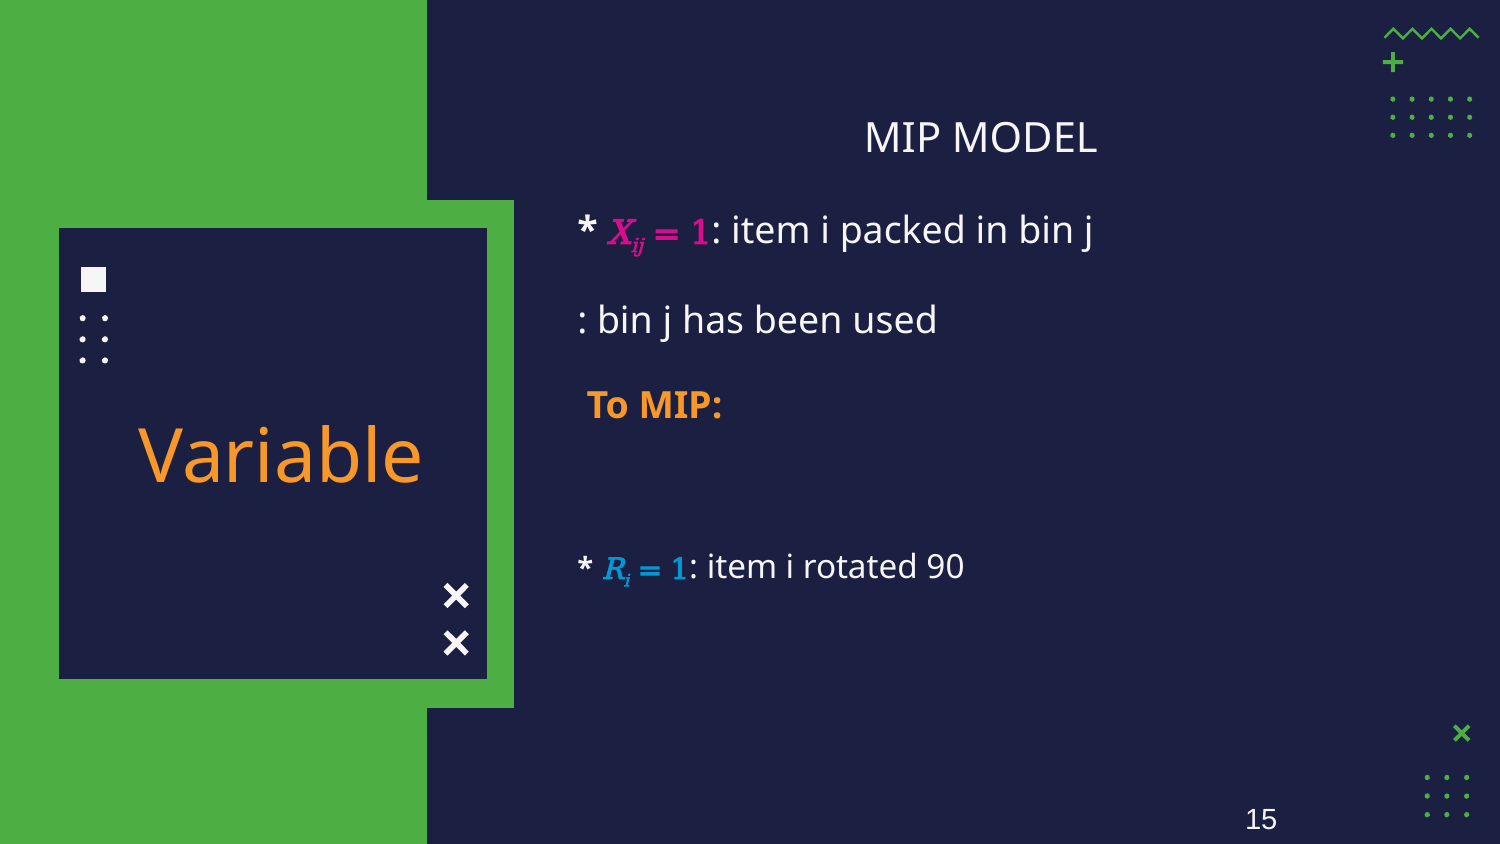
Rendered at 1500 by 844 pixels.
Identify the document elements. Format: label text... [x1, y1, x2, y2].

text_box Variable [0, 418, 563, 513]
text_box MIP MODEL [598, 103, 1364, 168]
text_box 15 [1230, 793, 1488, 843]
